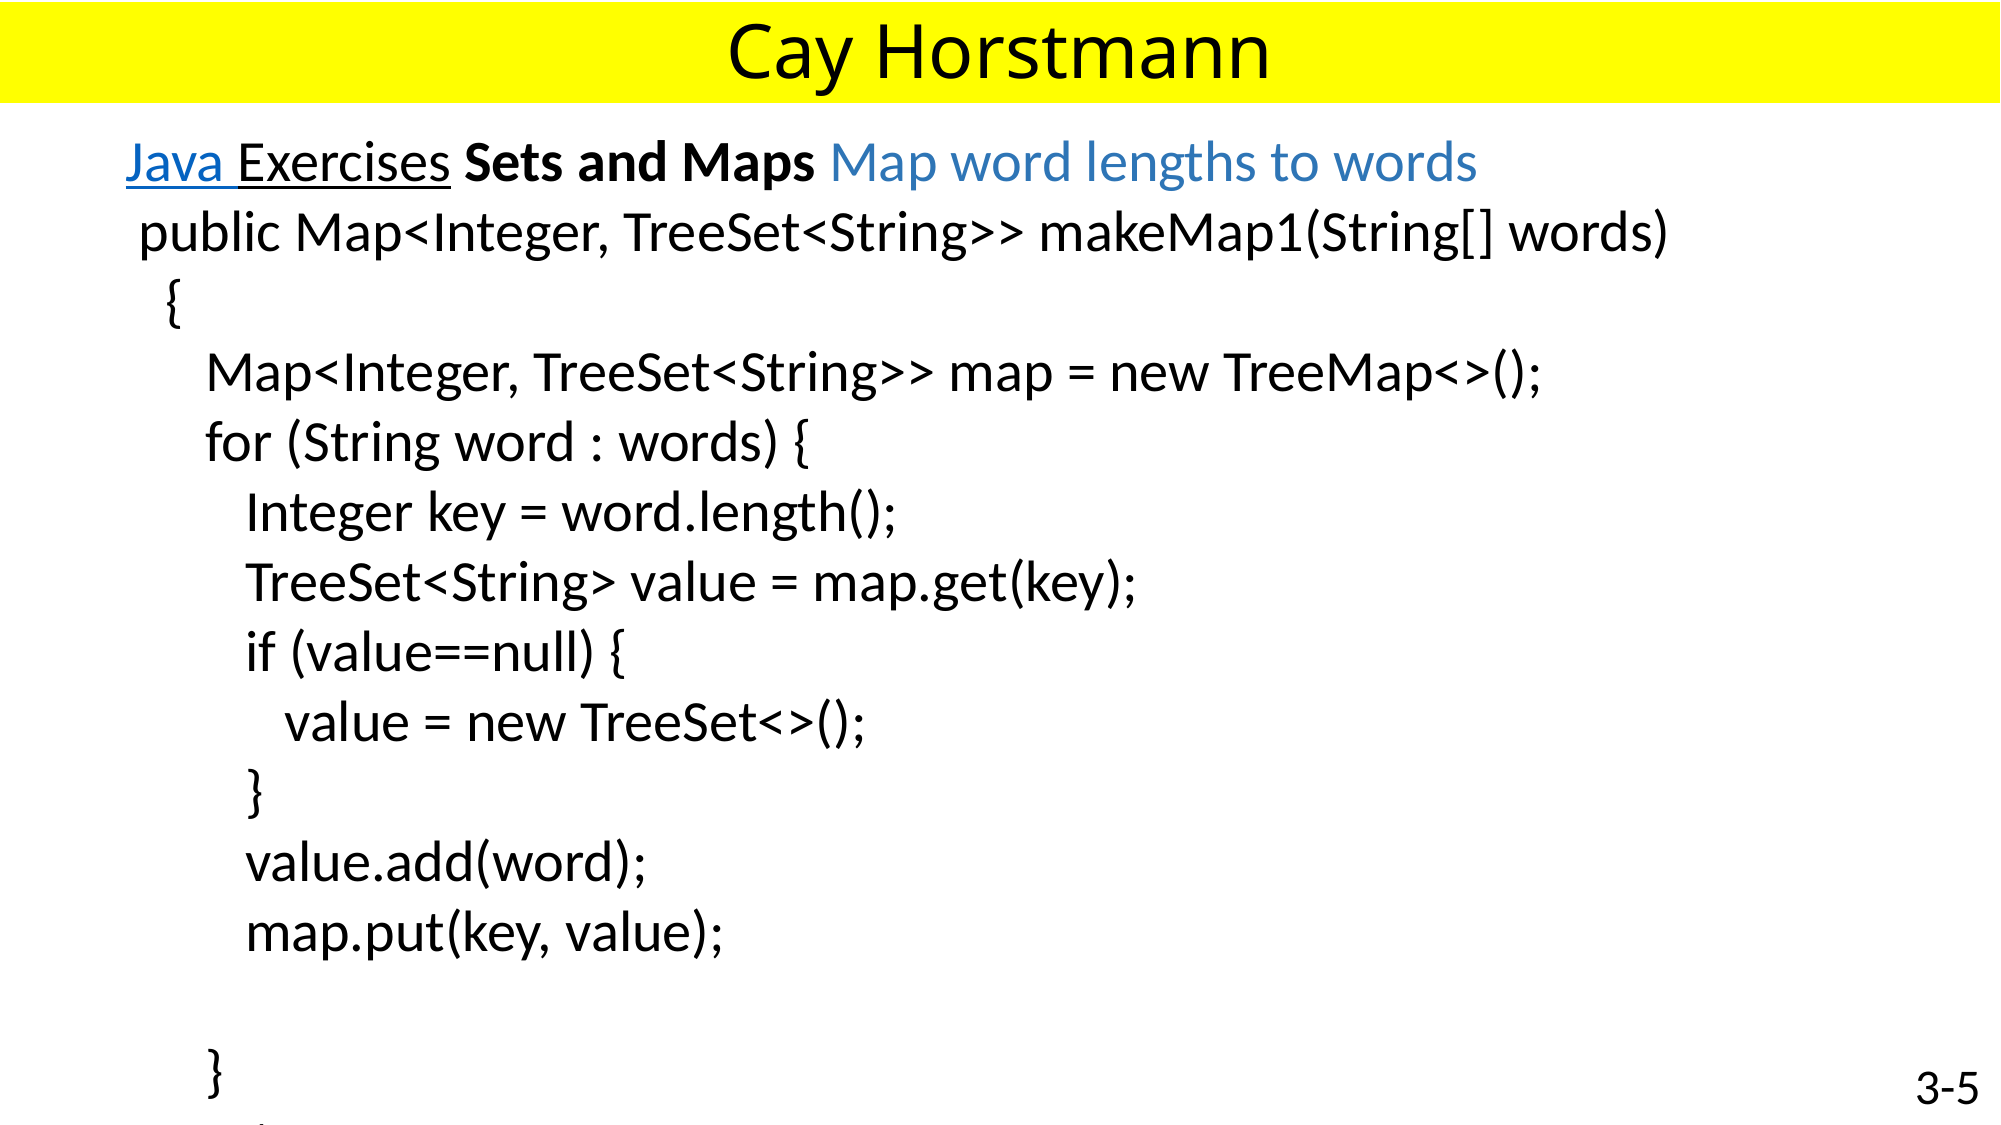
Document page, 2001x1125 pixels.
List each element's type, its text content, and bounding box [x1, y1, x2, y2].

text_box Java Exercises Sets and Maps Map word lengths to words public Map<Integer, TreeSet<String>> makeMap1(String[] words) { Map<Integer, TreeSet<String>> map = new TreeMap<>(); for (String word : words) { Integer key = word.length(); TreeSet<String> value = map.get(key); if (value==null) { value = new TreeSet<>(); } value.add(word); map.put(key, value); } return map; } [35, 116, 1942, 1125]
title Cay Horstmann [0, 2, 2000, 103]
text_box 3-5 [1942, 1047, 1996, 1123]
